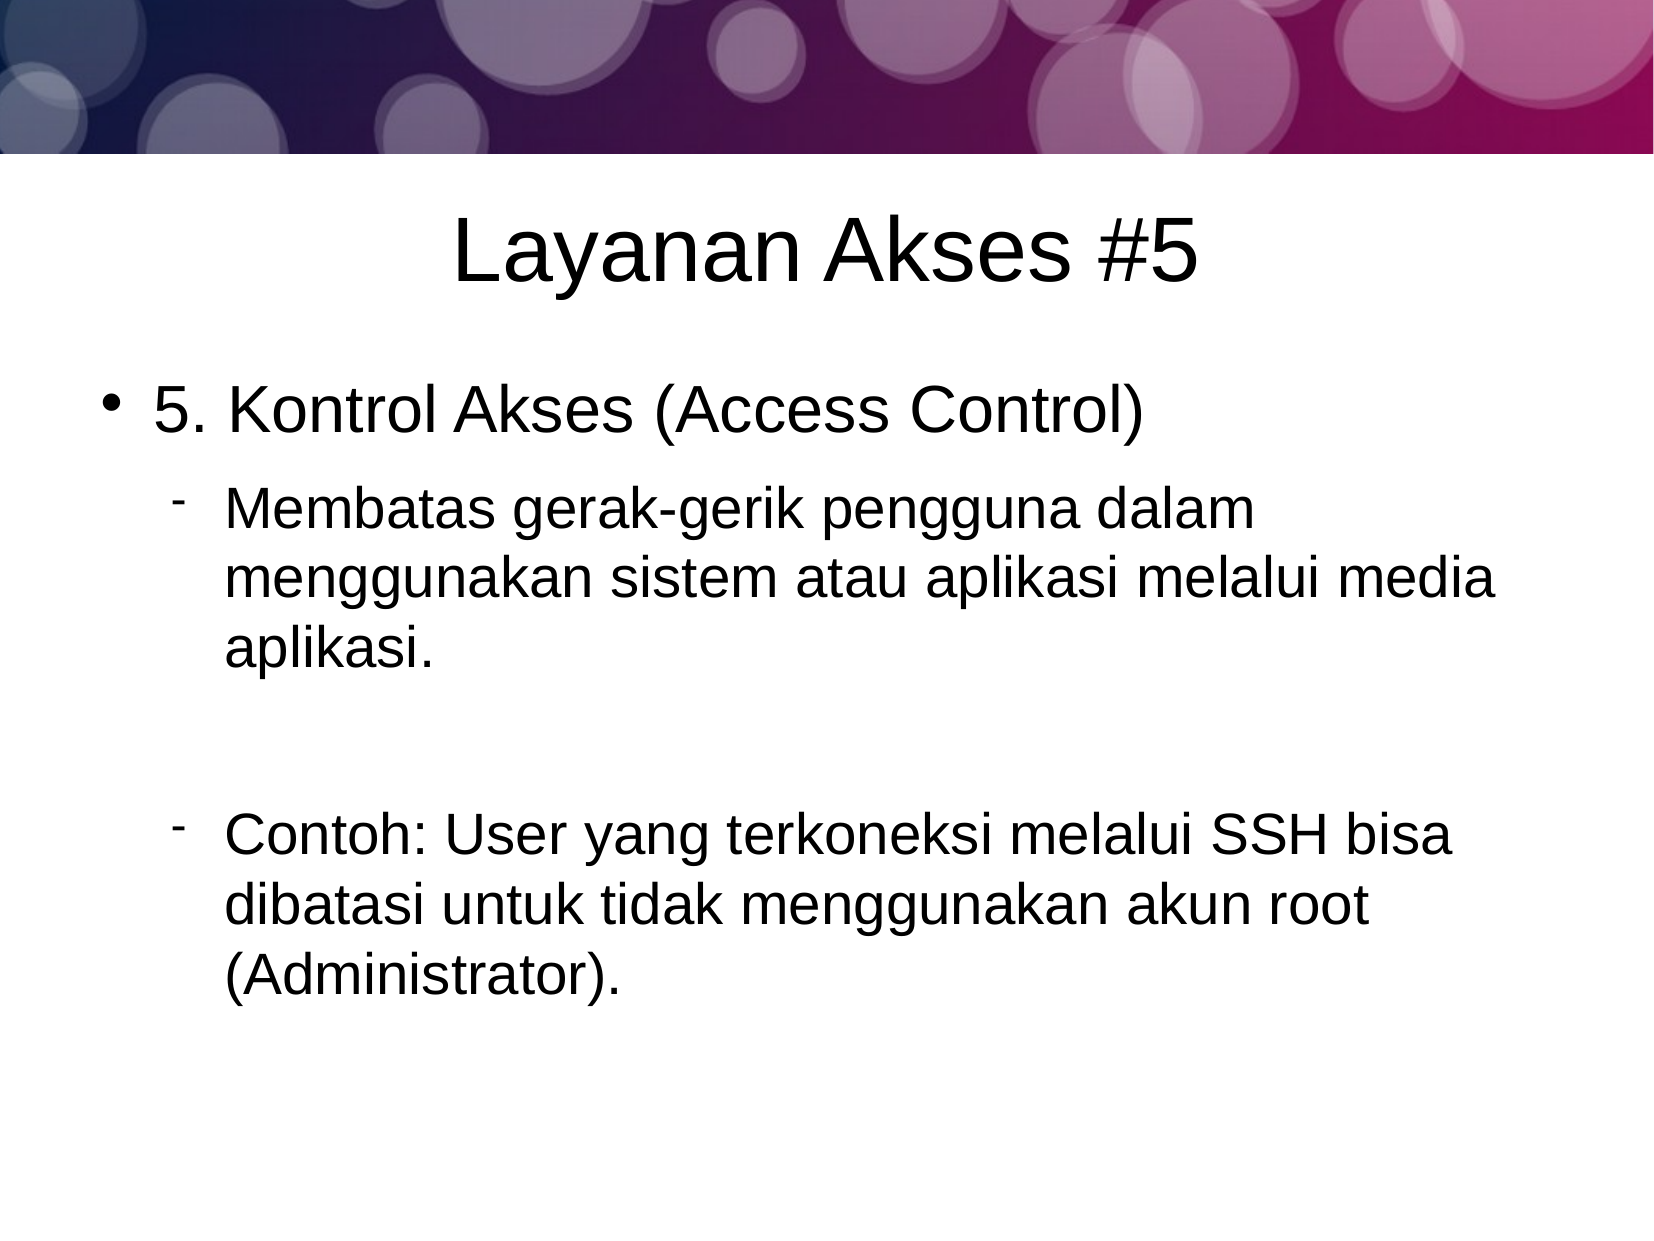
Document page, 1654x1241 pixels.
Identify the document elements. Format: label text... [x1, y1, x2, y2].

text_box Layanan Akses #5 [82, 159, 1571, 331]
text_box 5. Kontrol Akses (Access Control) Membatas gerak-gerik pengguna dalam menggunakan sistem atau aplikasi melalui media aplikasi. Contoh: User yang terkoneksi melalui SSH bisa dibatasi untuk tidak menggunakan akun root (Administrator). [82, 366, 1571, 1087]
picture [0, 0, 1654, 154]
